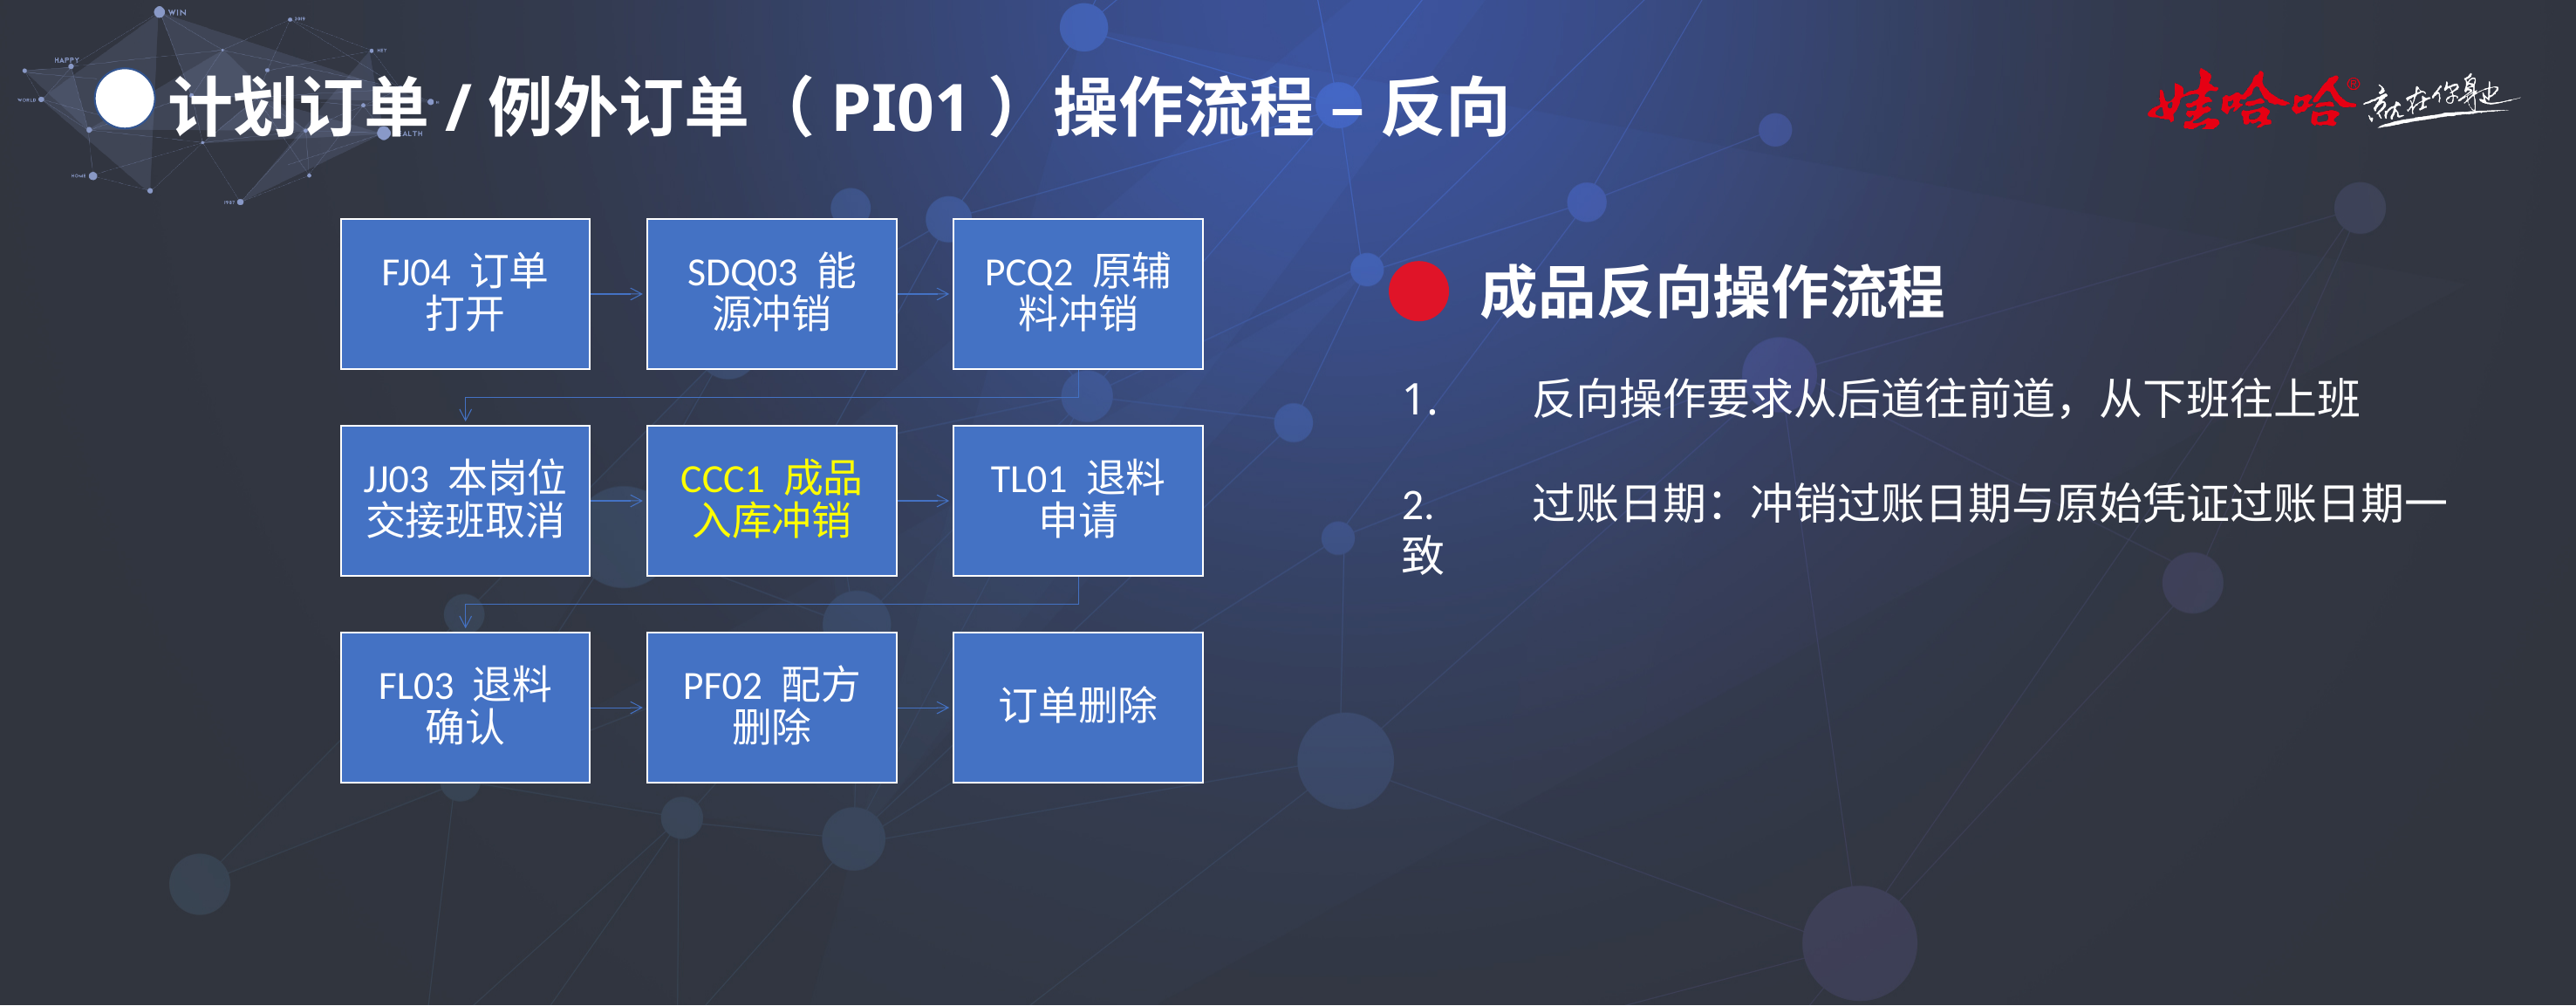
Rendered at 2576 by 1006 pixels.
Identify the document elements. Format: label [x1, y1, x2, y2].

picture [0, 0, 2576, 1005]
text_box [256, 219, 1288, 783]
